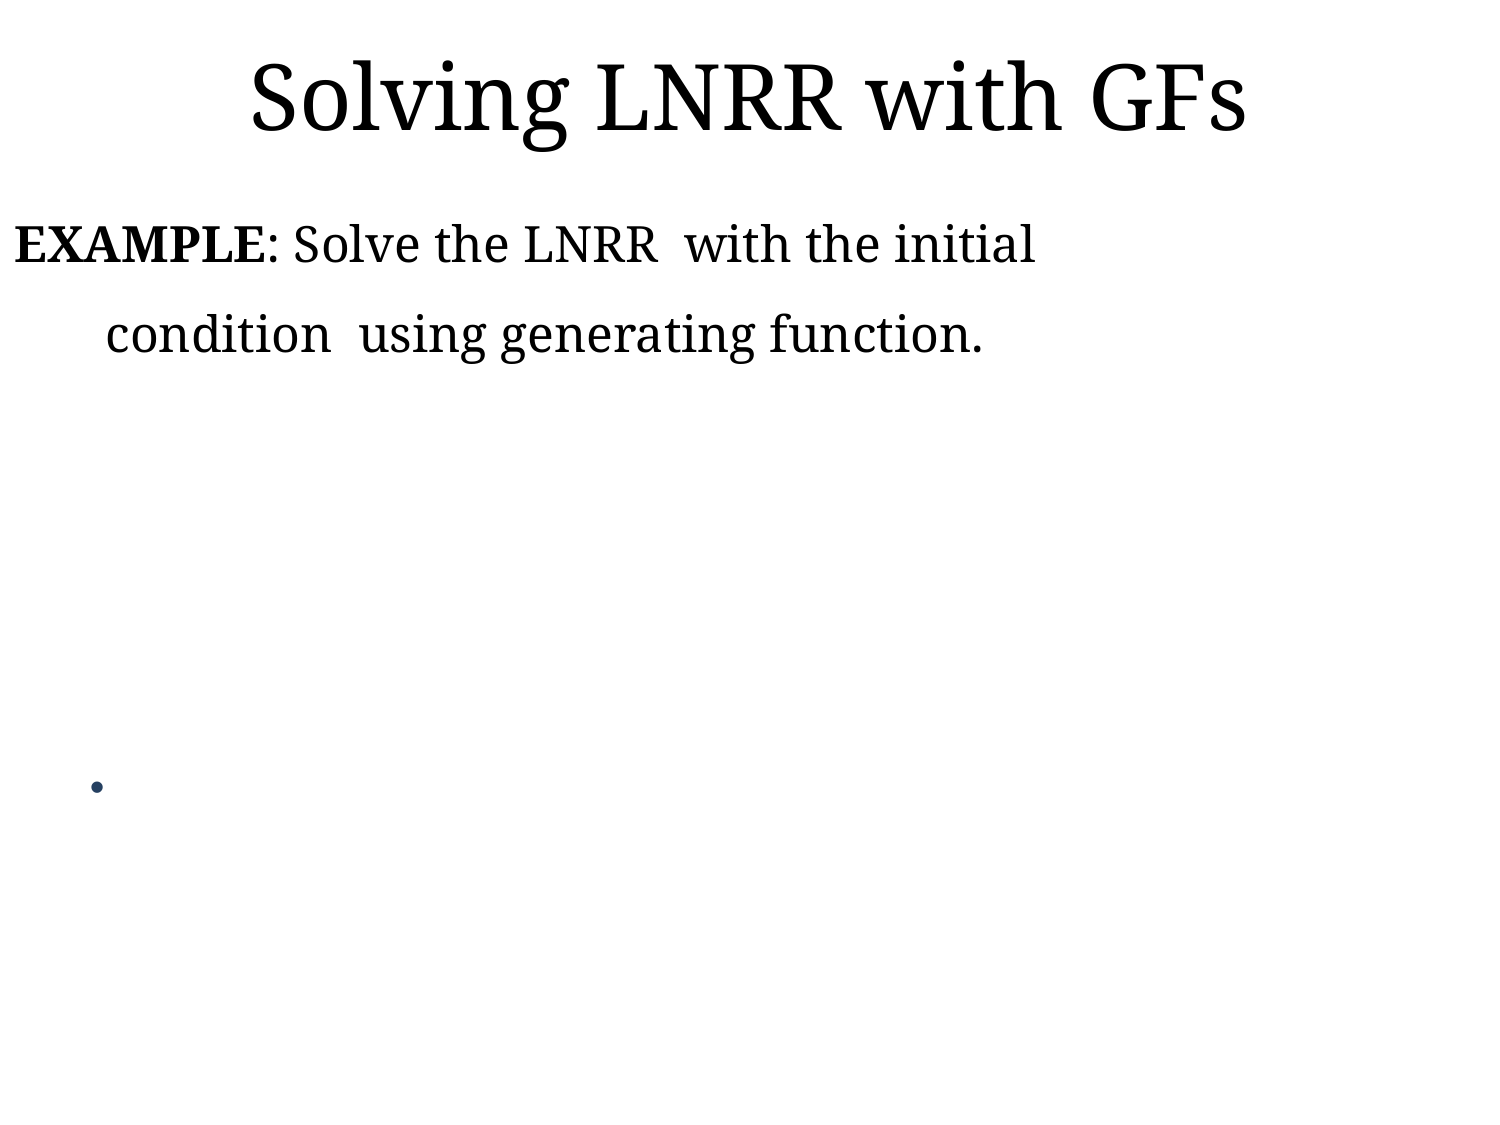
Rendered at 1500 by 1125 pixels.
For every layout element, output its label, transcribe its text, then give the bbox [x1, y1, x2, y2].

title Solving LNRR with GFs [0, 0, 1500, 188]
